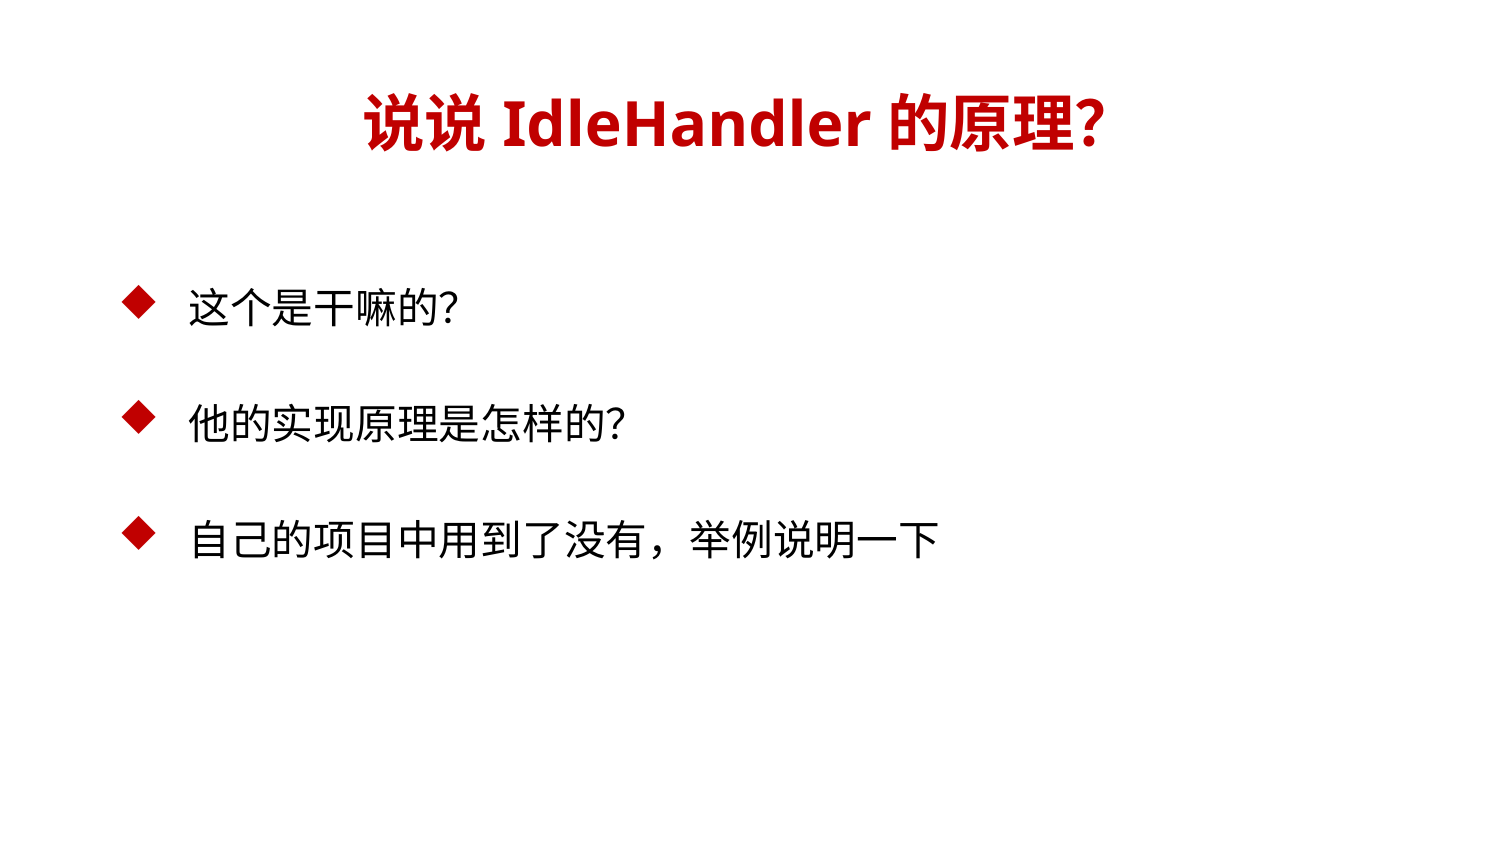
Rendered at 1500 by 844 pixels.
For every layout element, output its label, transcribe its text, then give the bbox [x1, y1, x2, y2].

list 这个是干嘛的？ 他的实现原理是怎样的？ 自己的项目中用到了没有，举例说明一下 [103, 224, 1397, 760]
title 说说IdleHandler的原理？ [103, 44, 1397, 208]
